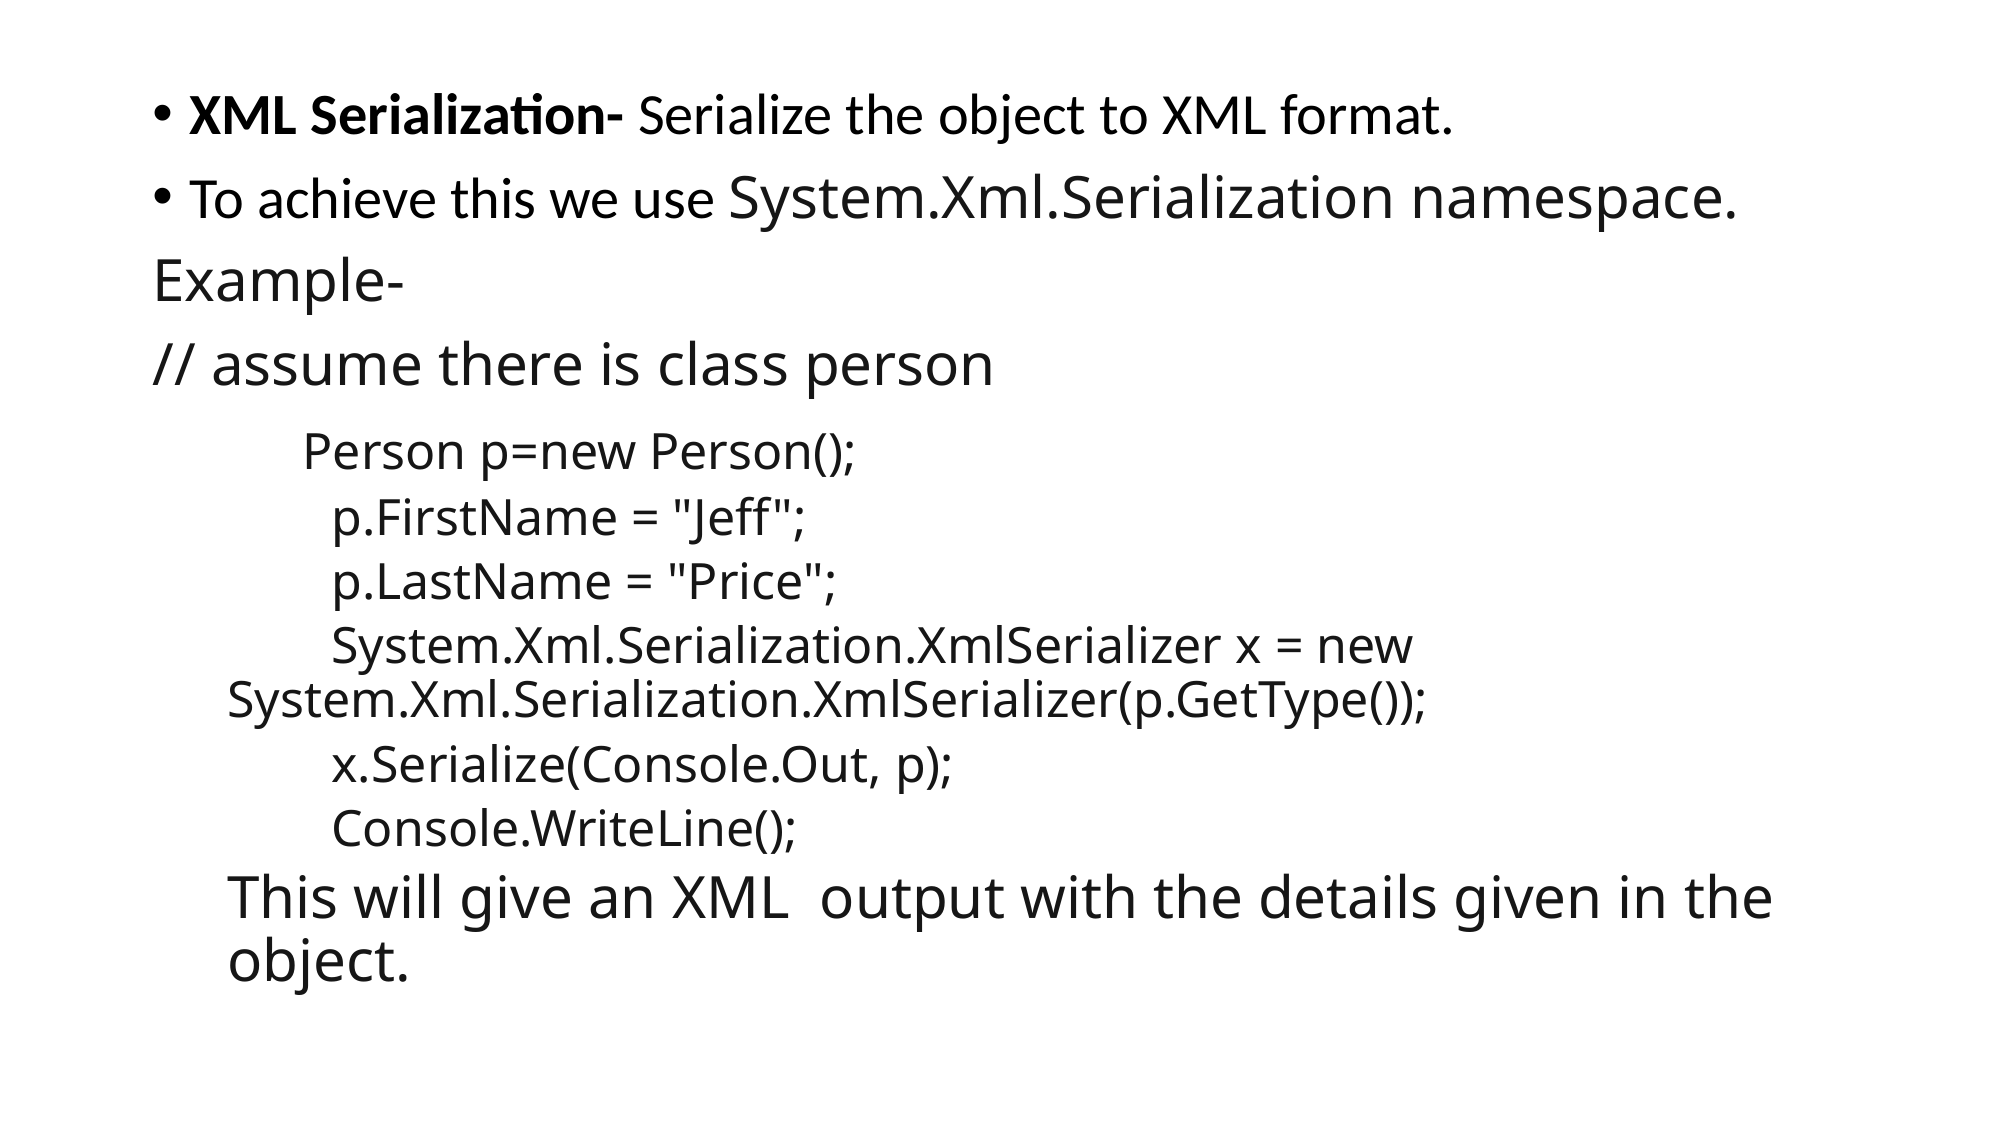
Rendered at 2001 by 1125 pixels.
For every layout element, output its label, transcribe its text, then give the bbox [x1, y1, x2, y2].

list XML Serialization- Serialize the object to XML format. To achieve this we use System.Xml.Serialization namespace. Example- // assume there is class person Person p=new Person(); p.FirstName = "Jeff"; p.LastName = "Price"; System.Xml.Serialization.XmlSerializer x = new System.Xml.Serialization.XmlSerializer(p.GetType()); x.Serialize(Console.Out, p); Console.WriteLine(); This will give an XML output with the details given in the object. [137, 76, 1863, 1014]
